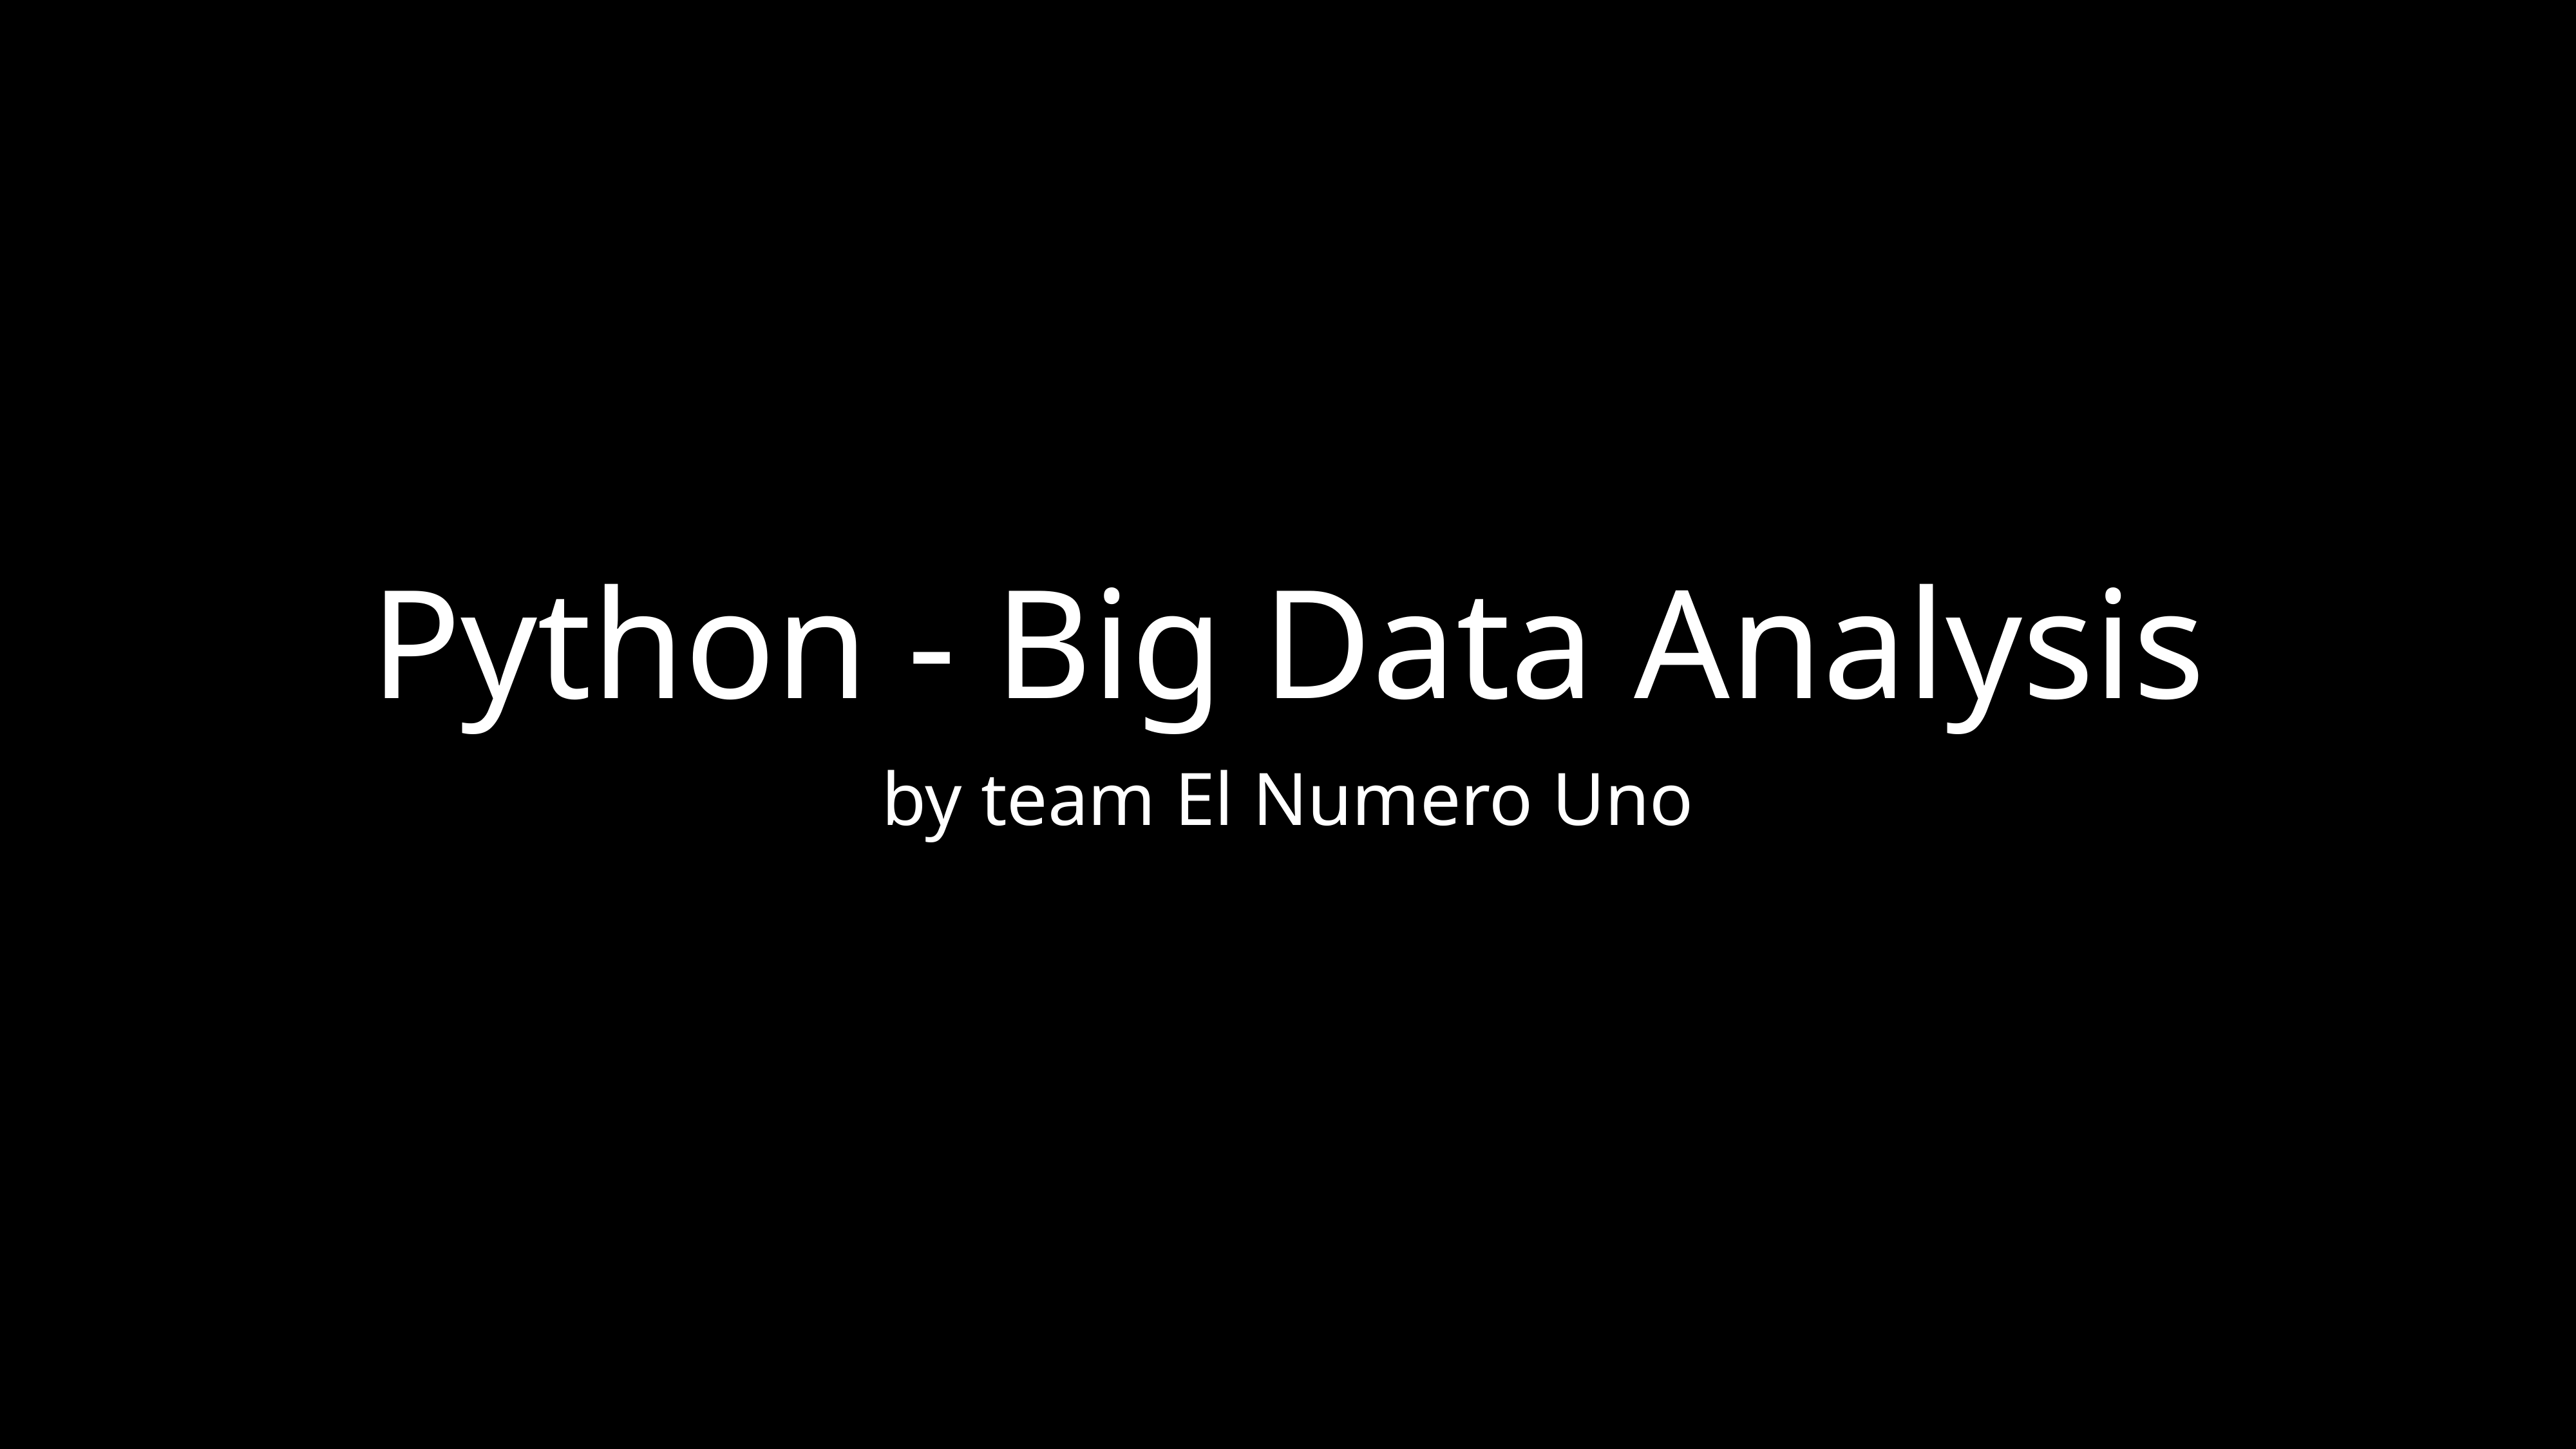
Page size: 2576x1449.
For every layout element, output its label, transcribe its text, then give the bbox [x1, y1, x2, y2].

subtitle by team El Numero Uno [187, 746, 2389, 916]
title Python - Big Data Analysis [187, 242, 2389, 735]
